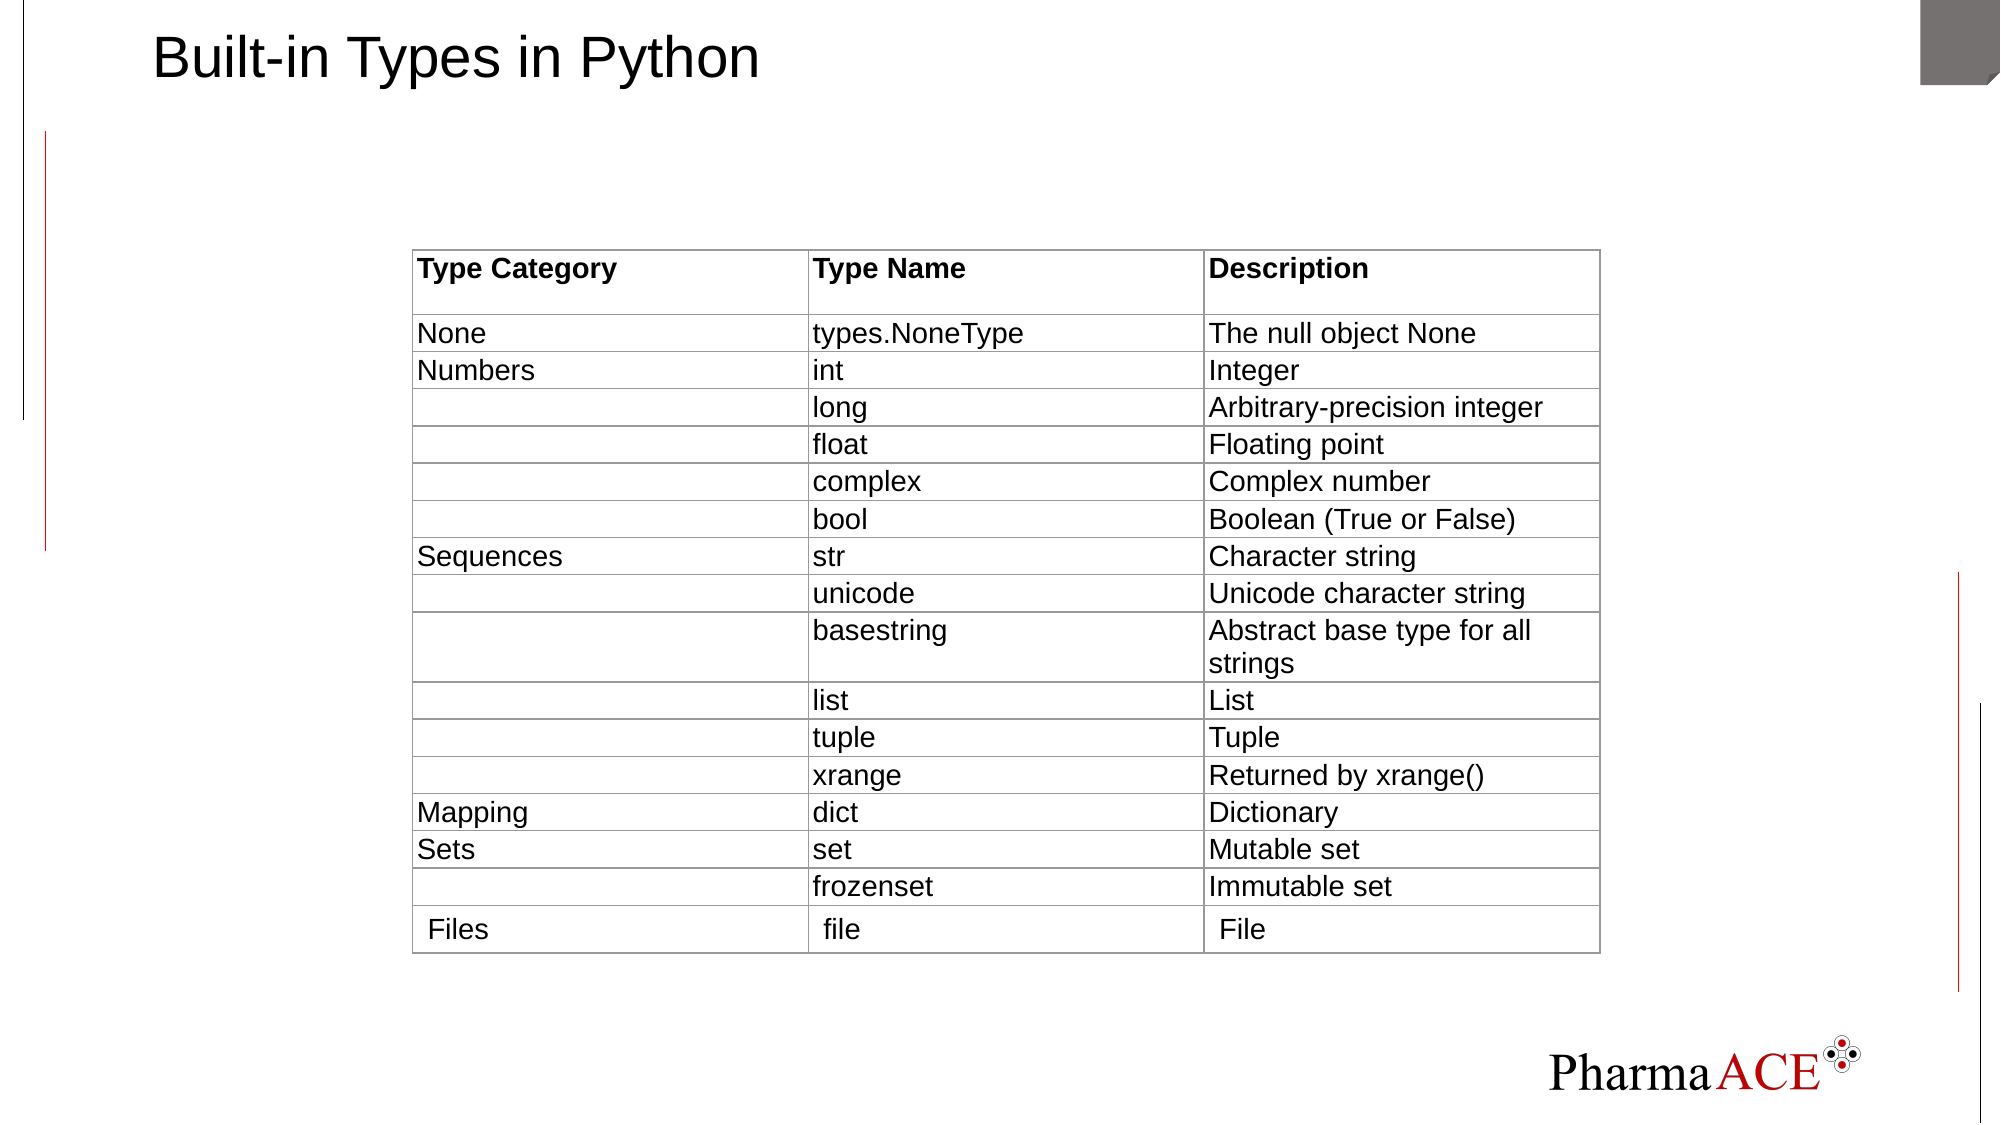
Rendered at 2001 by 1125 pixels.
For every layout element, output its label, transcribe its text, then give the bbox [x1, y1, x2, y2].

table_header Type Name [809, 251, 1203, 314]
table_cell Sets [413, 831, 808, 867]
title Built-in Types in Python [137, 19, 1868, 168]
table_cell Sequences [413, 538, 808, 574]
table_cell str [809, 538, 1203, 574]
table_cell float [809, 427, 1203, 462]
table_cell Files [413, 906, 808, 952]
table_cell tuple [809, 720, 1203, 756]
table_cell None [413, 315, 808, 351]
picture [1539, 1023, 1870, 1112]
table_cell file [809, 906, 1203, 952]
table_cell Complex number [1205, 464, 1599, 500]
table_cell Character string [1205, 538, 1599, 574]
table_cell basestring [809, 613, 1203, 681]
table_cell xrange [809, 757, 1203, 793]
table_header Type Category [413, 251, 808, 314]
table_cell Numbers [413, 352, 808, 388]
table_cell [413, 389, 808, 425]
table_cell Abstract base type for all strings [1205, 613, 1599, 681]
table_cell [413, 720, 808, 756]
table_cell [413, 869, 808, 905]
table_cell [413, 757, 808, 793]
table_cell Boolean (True or False) [1205, 501, 1599, 537]
table_cell [413, 501, 808, 537]
table_cell complex [809, 464, 1203, 500]
table_cell [413, 683, 808, 718]
table_cell frozenset [809, 869, 1203, 905]
table_cell Unicode character string [1205, 575, 1599, 611]
table_cell list [809, 683, 1203, 718]
table_cell Floating point [1205, 427, 1599, 462]
table_cell List [1205, 683, 1599, 718]
table_header Description [1205, 251, 1599, 314]
table_cell Arbitrary-precision integer [1205, 389, 1599, 425]
table_cell types.NoneType [809, 315, 1203, 351]
table_cell dict [809, 794, 1203, 830]
table_cell File [1205, 906, 1599, 952]
table_cell Integer [1205, 352, 1599, 388]
table_cell set [809, 831, 1203, 867]
table_cell bool [809, 501, 1203, 537]
table_cell unicode [809, 575, 1203, 611]
table_cell [413, 427, 808, 462]
table_cell [413, 464, 808, 500]
table_cell long [809, 389, 1203, 425]
table_cell The null object None [1205, 315, 1599, 351]
table_cell Tuple [1205, 720, 1599, 756]
table_cell [413, 613, 808, 681]
table_cell Mutable set [1205, 831, 1599, 867]
table_cell Mapping [413, 794, 808, 830]
table_cell int [809, 352, 1203, 388]
table_cell [413, 575, 808, 611]
table_cell Returned by xrange() [1205, 757, 1599, 793]
table_cell Immutable set [1205, 869, 1599, 905]
table_cell Dictionary [1205, 794, 1599, 830]
